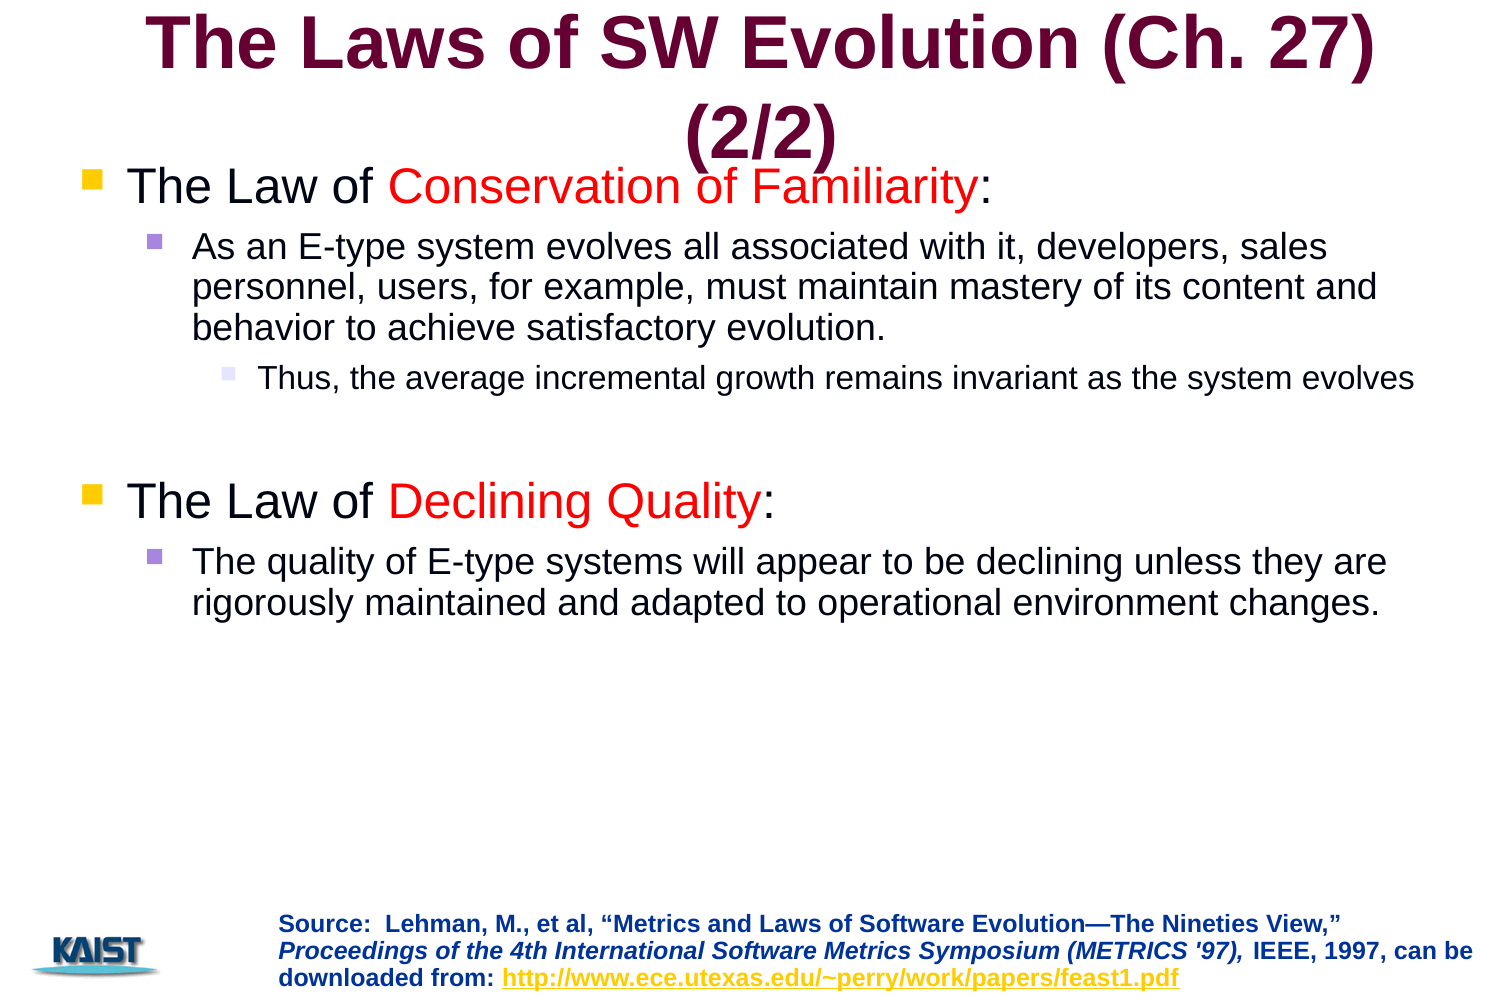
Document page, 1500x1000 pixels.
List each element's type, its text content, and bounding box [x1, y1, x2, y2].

text_box Source: Lehman, M., et al, “Metrics and Laws of Software Evolution—The Nineties View,” Proceedings of the 4th International Software Metrics Symposium (METRICS '97), IEEE, 1997, can be downloaded from: http://www.ece.utexas.edu/~perry/work/papers/feast1.pdf [263, 903, 1500, 1000]
picture [29, 935, 162, 979]
title The Laws of SW Evolution (Ch. 27) (2/2) [43, 0, 1481, 167]
list The Law of Conservation of Familiarity: As an E-type system evolves all associated with it, developers, sales personnel, users, for example, must maintain mastery of its content and behavior to achieve satisfactory evolution. Thus, the average incremental growth remains invariant as the system evolves The Law of Declining Quality: The quality of E-type systems will appear to be declining unless they are rigorously maintained and adapted to operational environment changes. [64, 152, 1461, 821]
